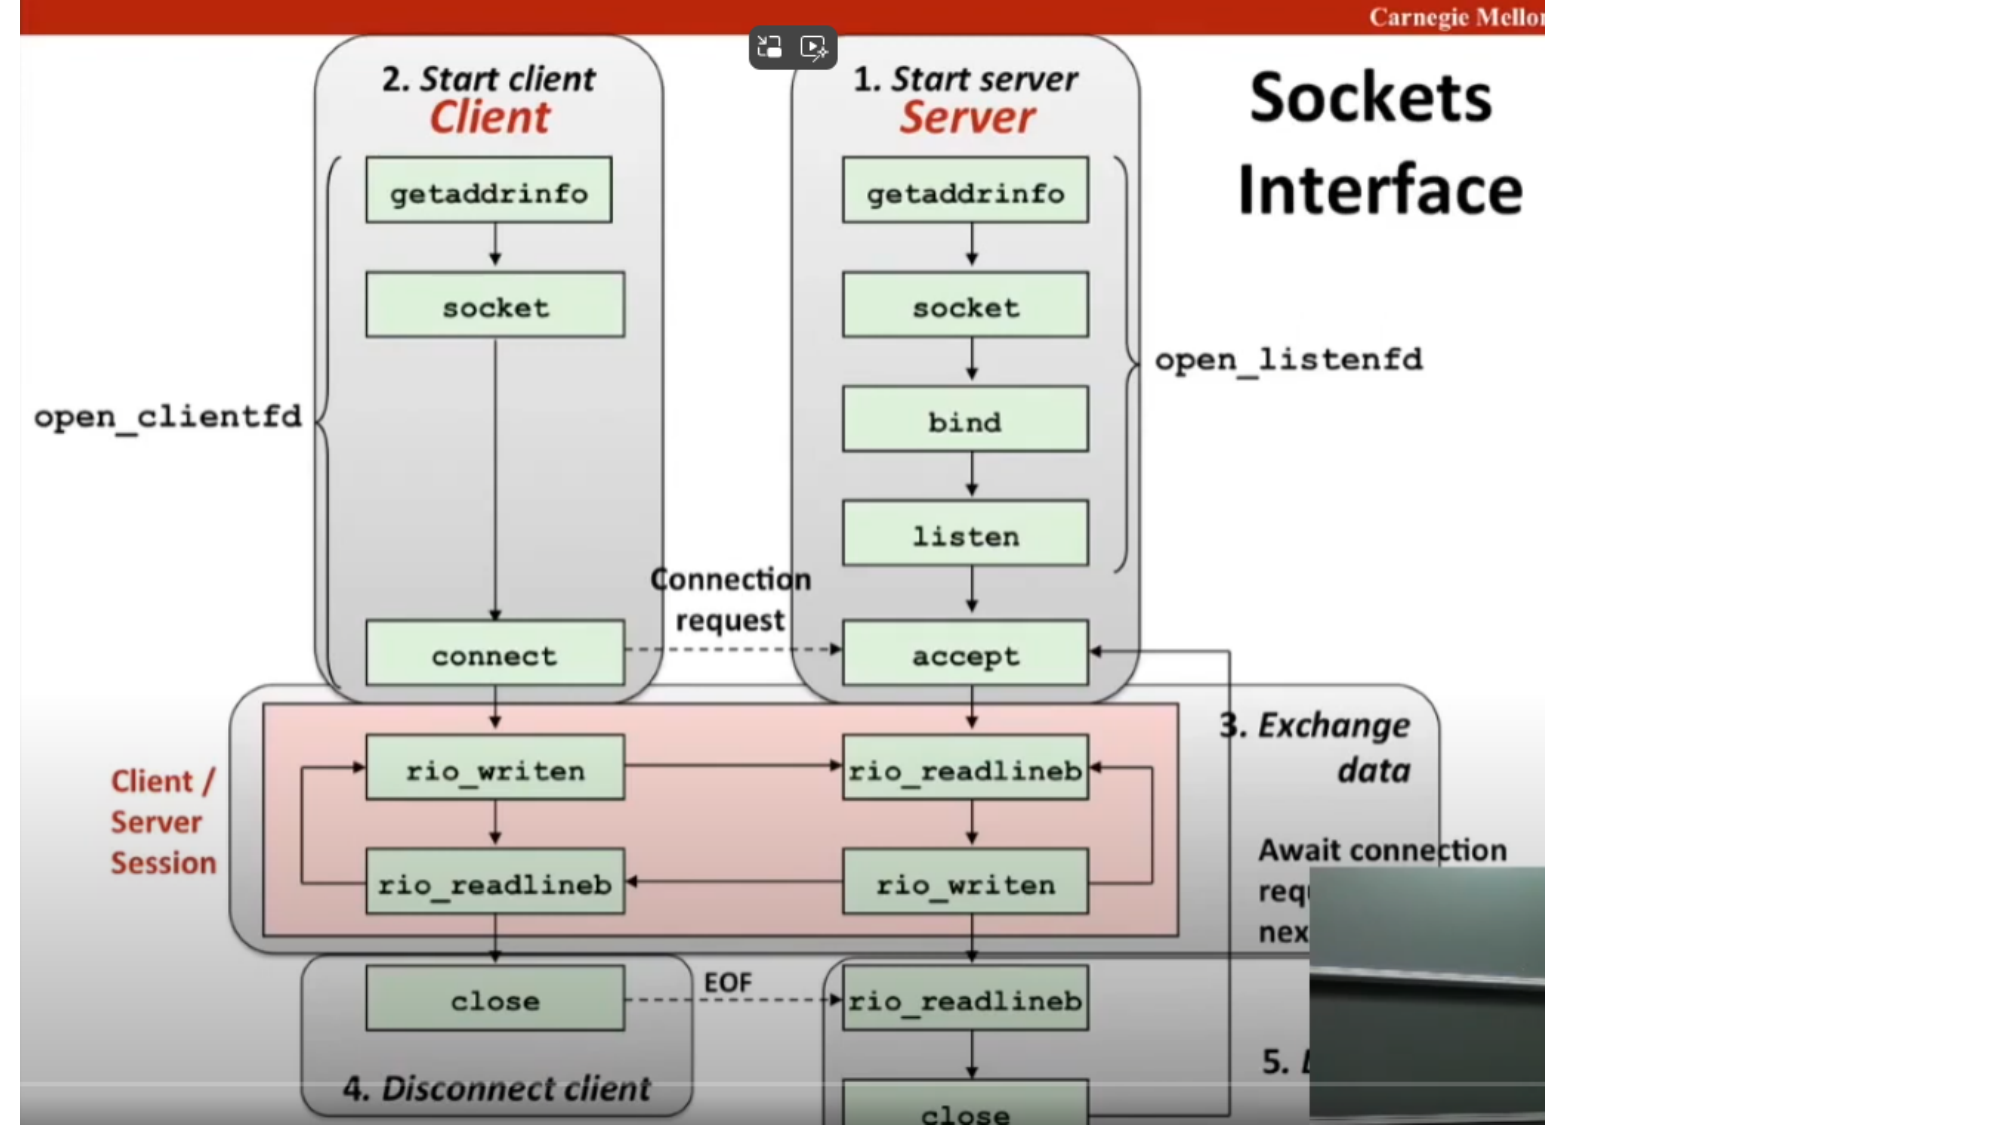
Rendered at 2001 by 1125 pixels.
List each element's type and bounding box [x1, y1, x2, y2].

picture [20, 0, 1545, 1125]
